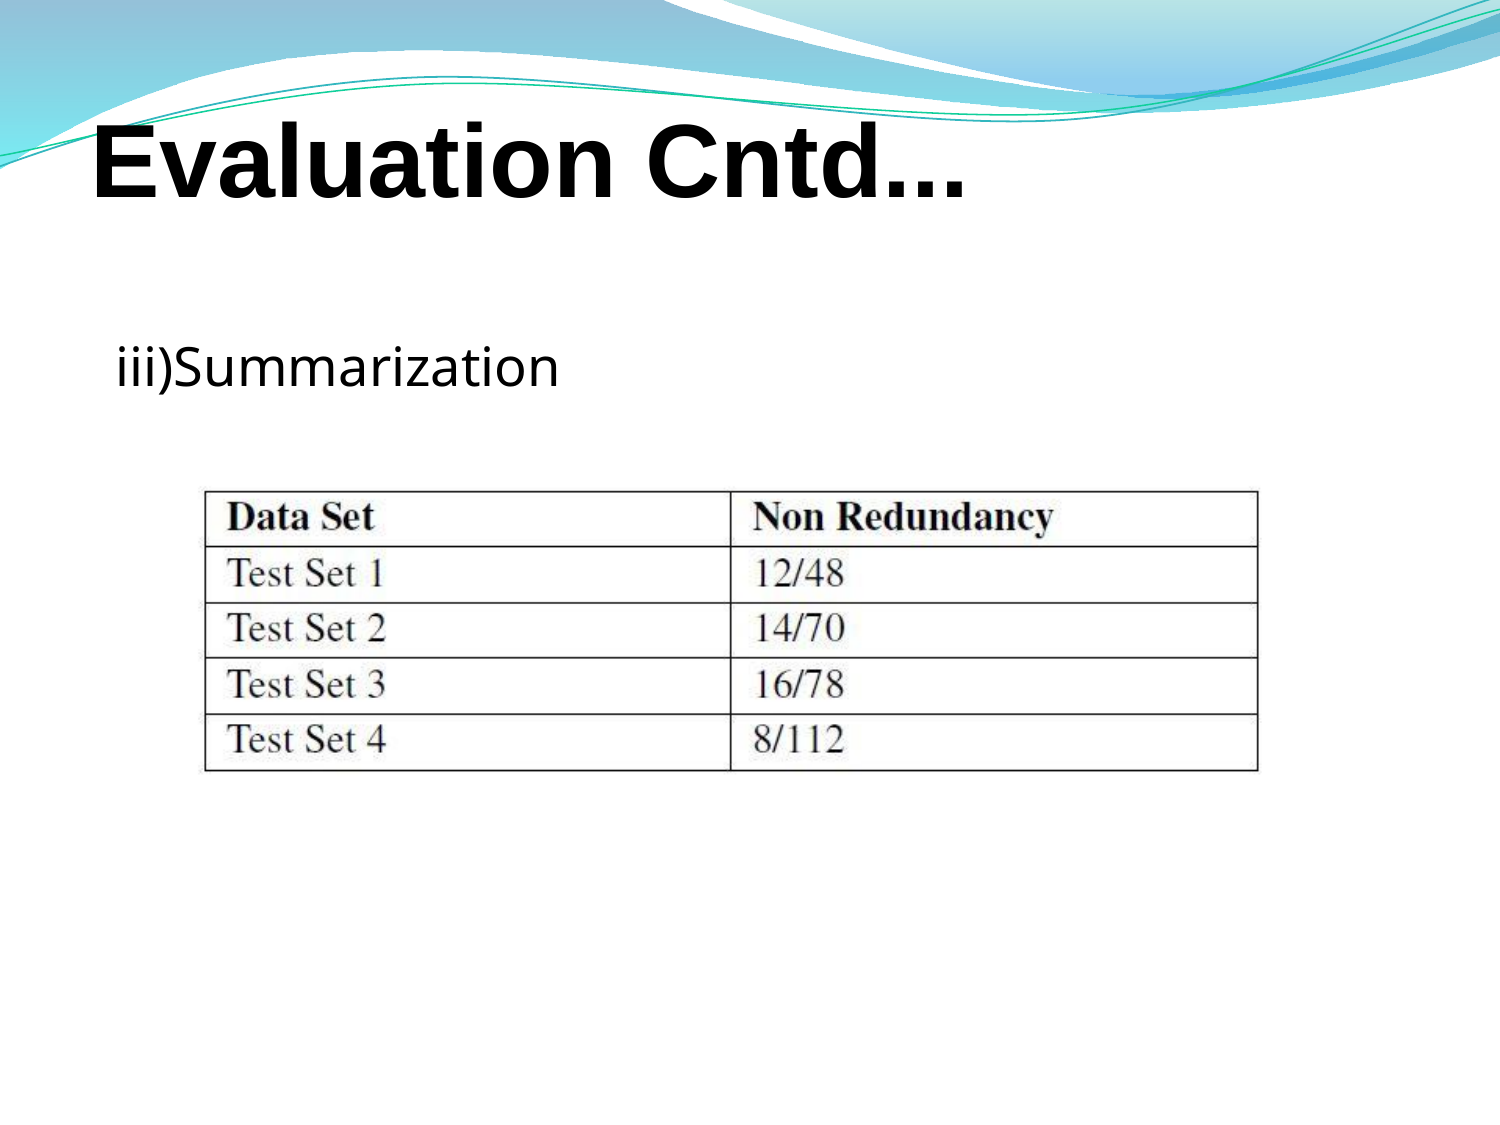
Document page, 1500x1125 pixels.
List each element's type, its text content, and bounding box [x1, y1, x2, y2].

list iii)Summarization [75, 317, 1425, 1038]
title Evaluation Cntd... [75, 115, 1425, 303]
picture [186, 473, 1276, 792]
